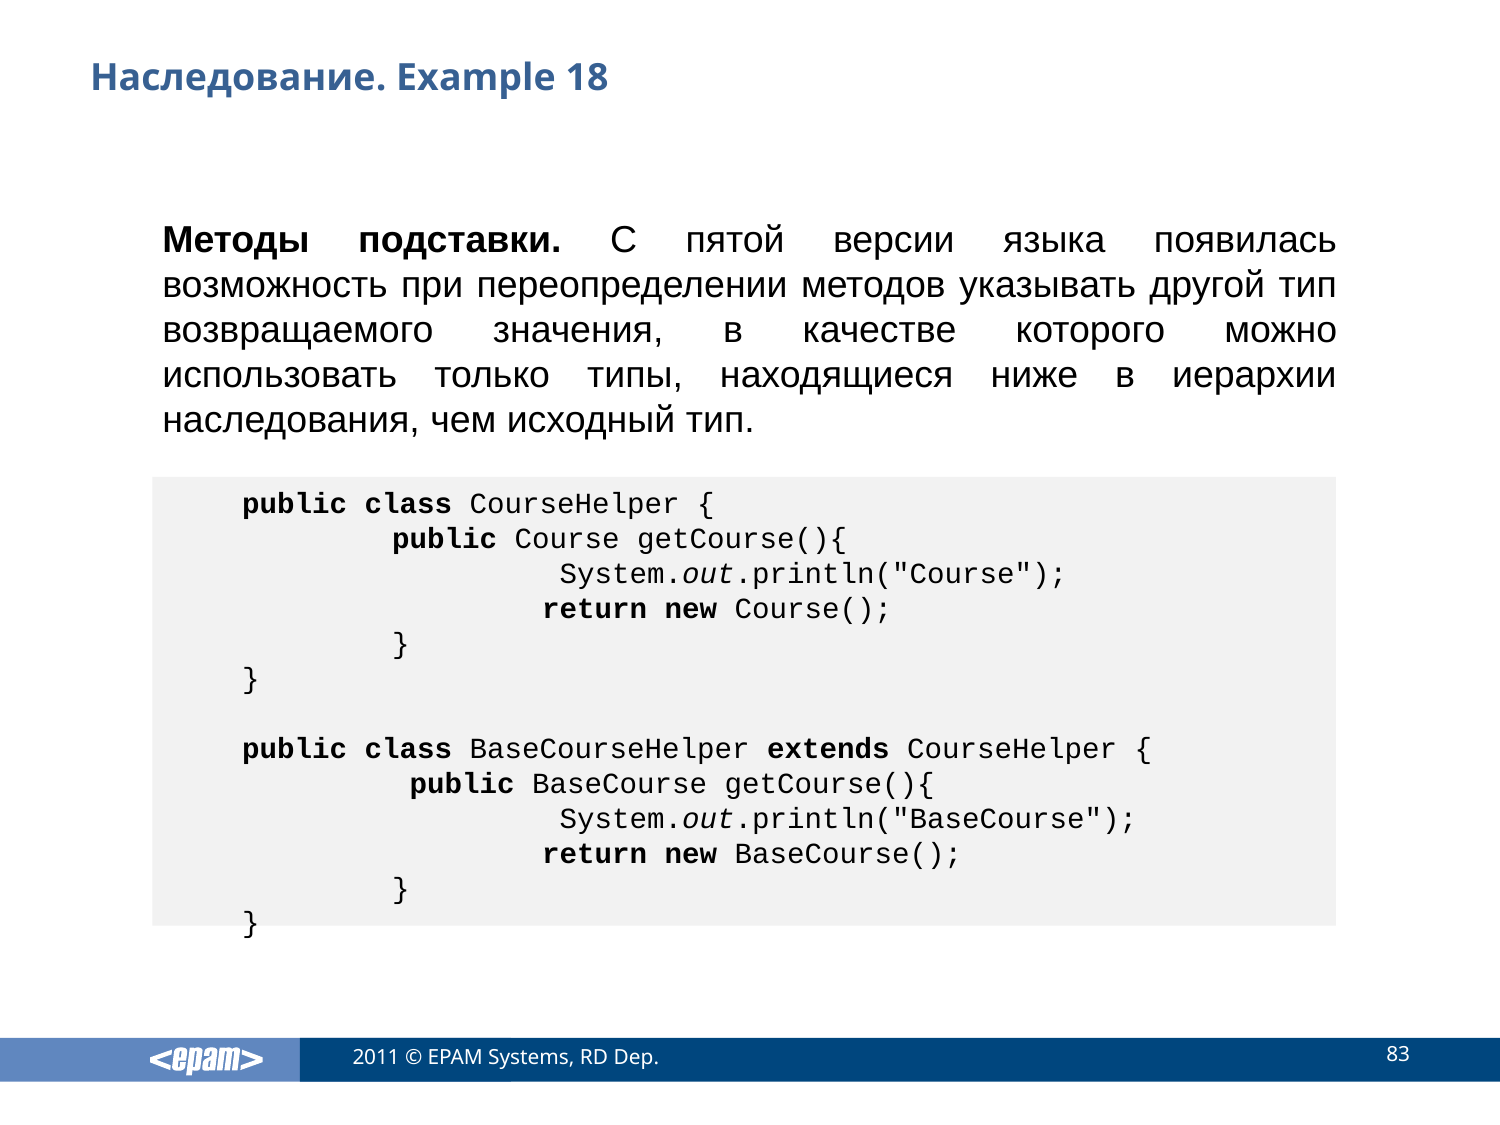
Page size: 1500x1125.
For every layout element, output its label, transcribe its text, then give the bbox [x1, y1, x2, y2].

footer 2011 © EPAM Systems, RD Dep. [337, 1028, 738, 1088]
list public class CourseHelper { public Course getCourse(){ System.out.println("Course"); return new Course(); } } public class BaseCourseHelper extends CourseHelper { public BaseCourse getCourse(){ System.out.println("BaseCourse"); return new BaseCourse(); } } [152, 476, 1336, 926]
title Наследование. Example 18 [75, 45, 1425, 163]
text_box Методы подставки. С пятой версии языка появилась возможность при переопределении методов указывать другой тип возвращаемого значения, в качестве которого можно использовать только типы, находящиеся ниже в иерархии наследования, чем исходный тип. [147, 208, 1353, 448]
slide_number 83 [1262, 1025, 1425, 1085]
